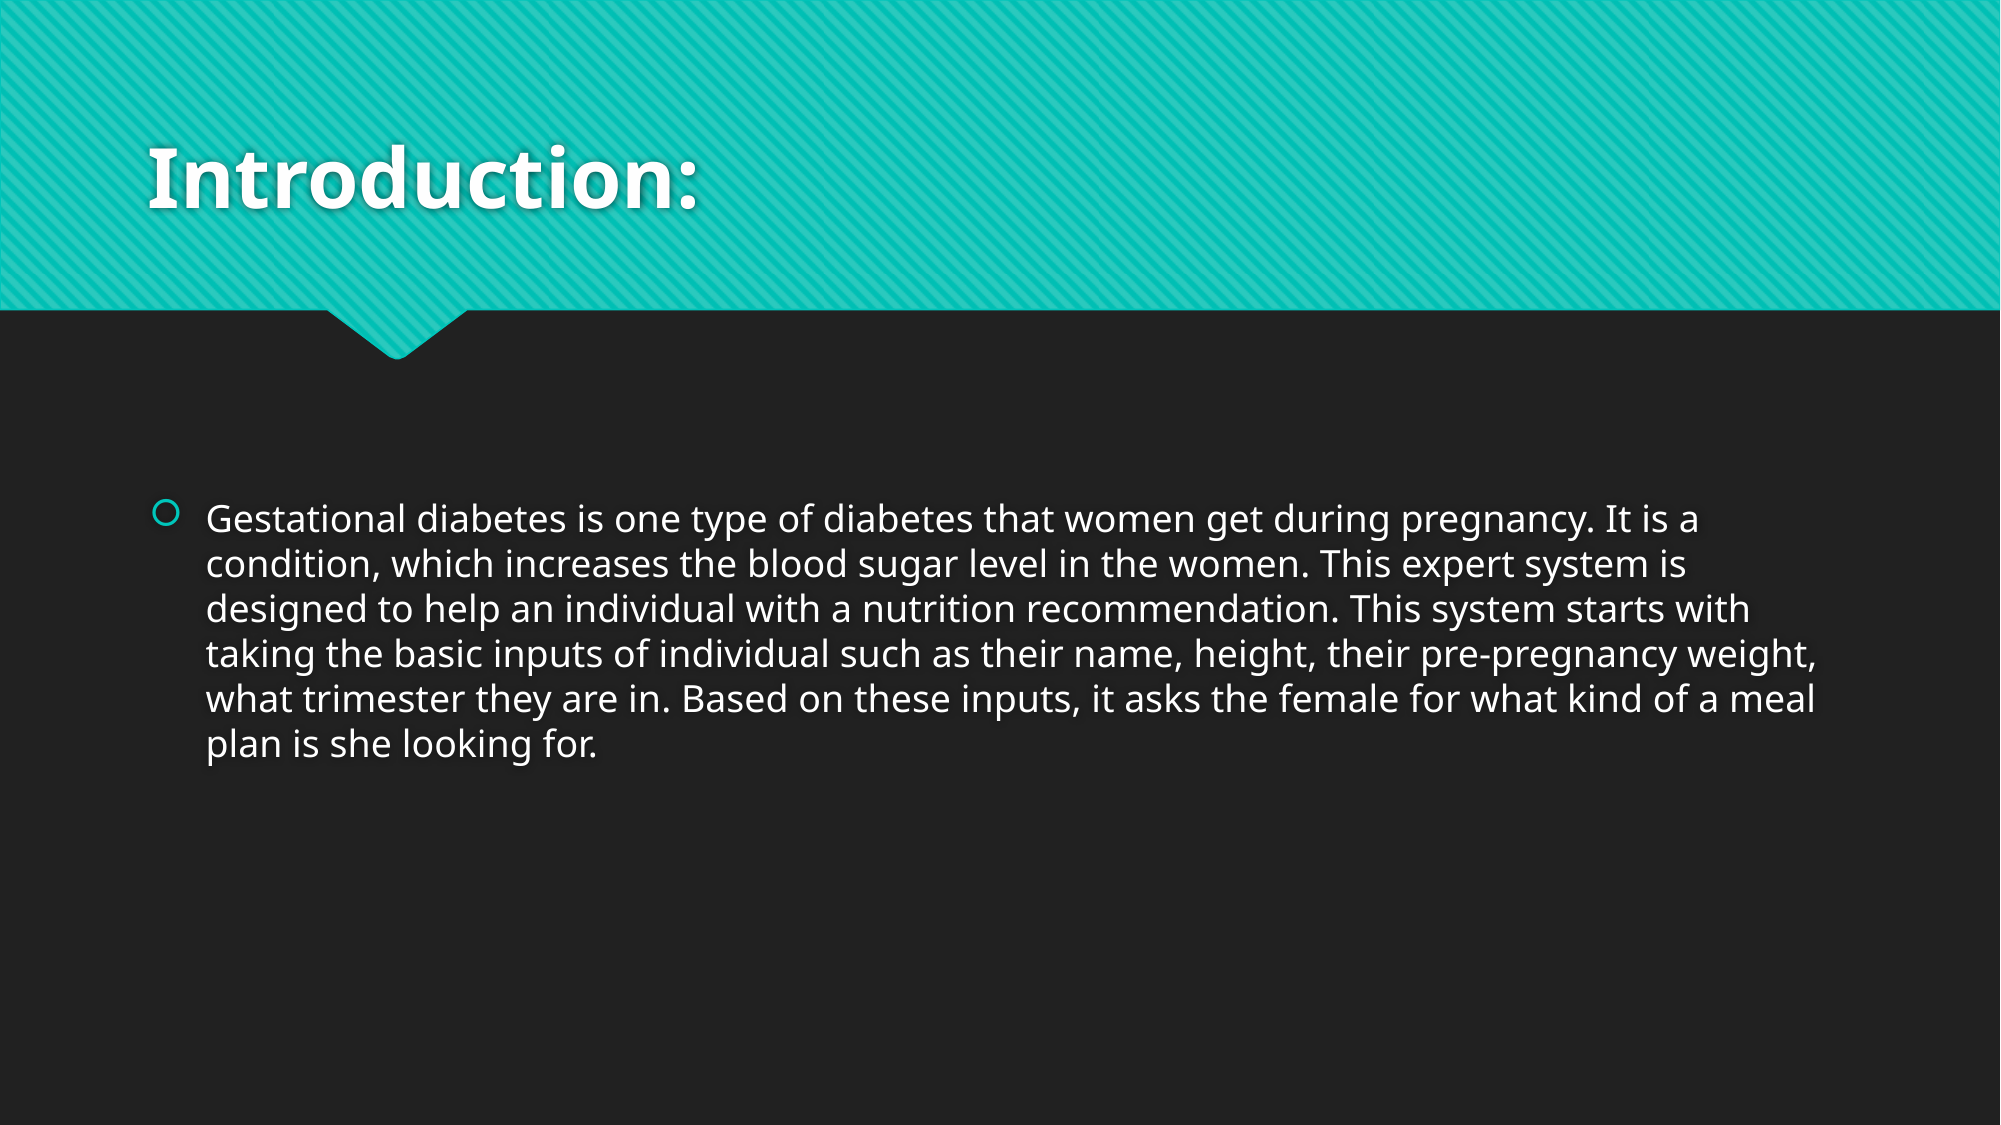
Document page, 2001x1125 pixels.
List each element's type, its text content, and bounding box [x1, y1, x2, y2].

list Gestational diabetes is one type of diabetes that women get during pregnancy. It is a condition, which increases the blood sugar level in the women. This expert system is designed to help an individual with a nutrition recommendation. This system starts with taking the basic inputs of individual such as their name, height, their pre-pregnancy weight, what trimester they are in. Based on these inputs, it asks the female for what kind of a meal plan is she looking for. [134, 364, 1866, 962]
title Introduction: [132, 73, 1868, 233]
